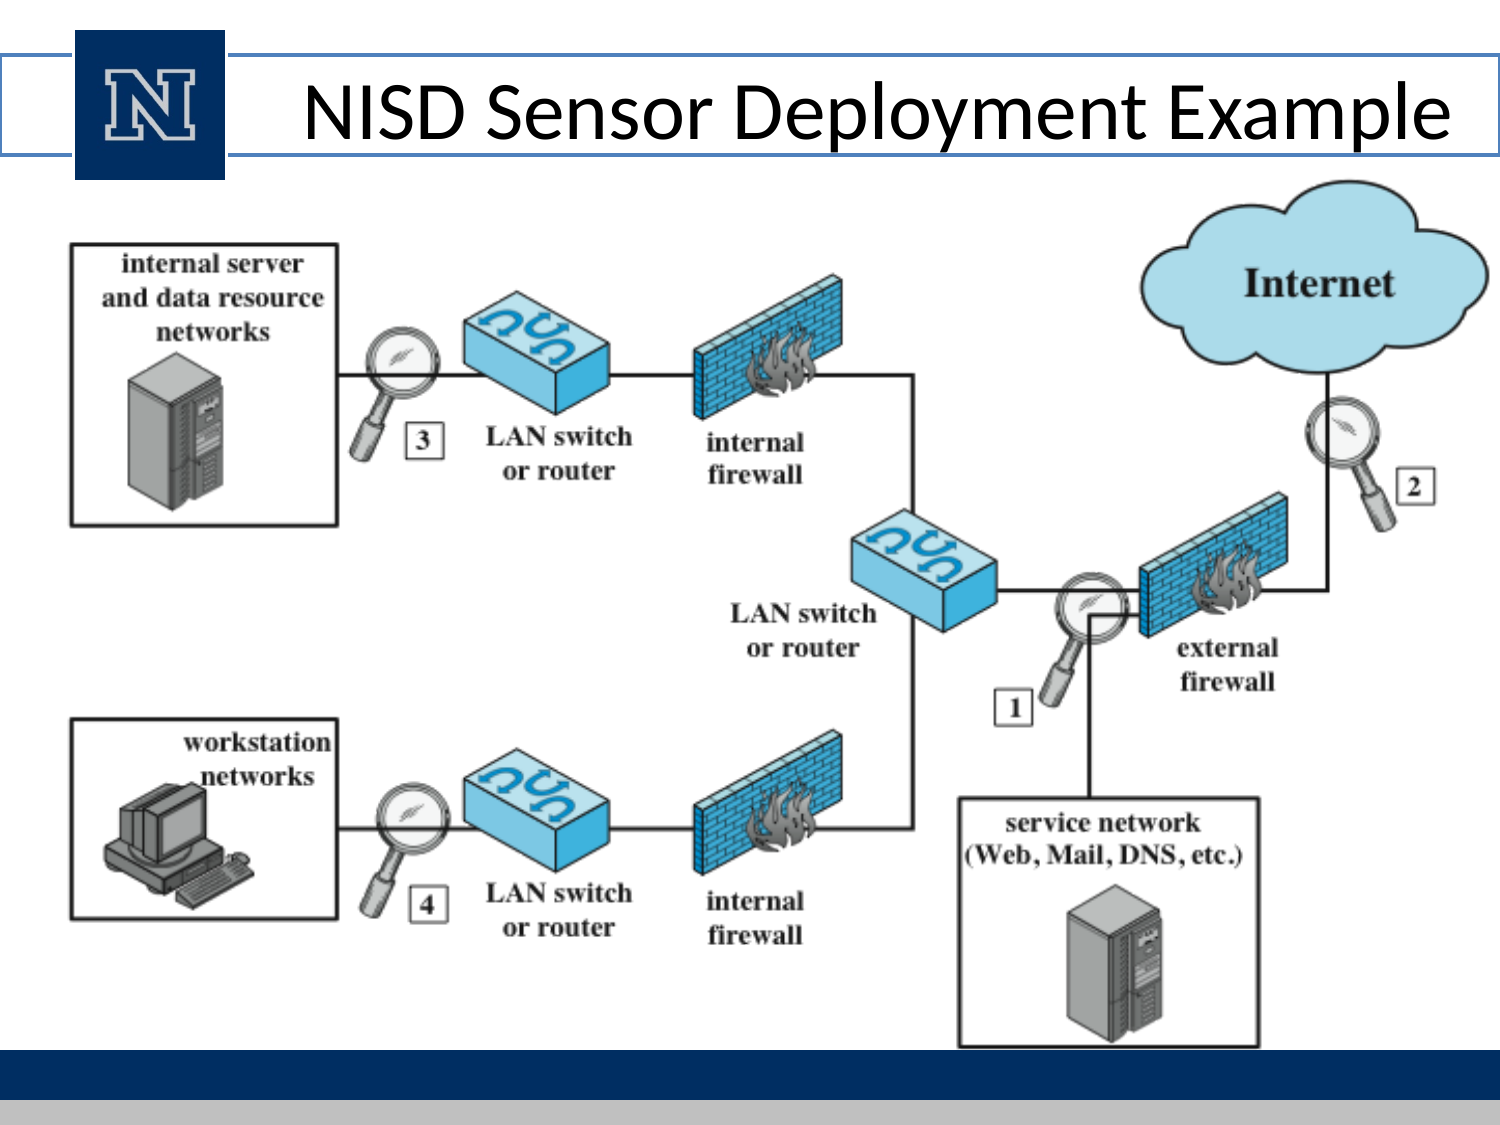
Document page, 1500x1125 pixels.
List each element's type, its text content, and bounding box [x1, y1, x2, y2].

title NISD Sensor Deployment Example [287, 12, 1475, 100]
picture [5, 30, 1500, 1125]
